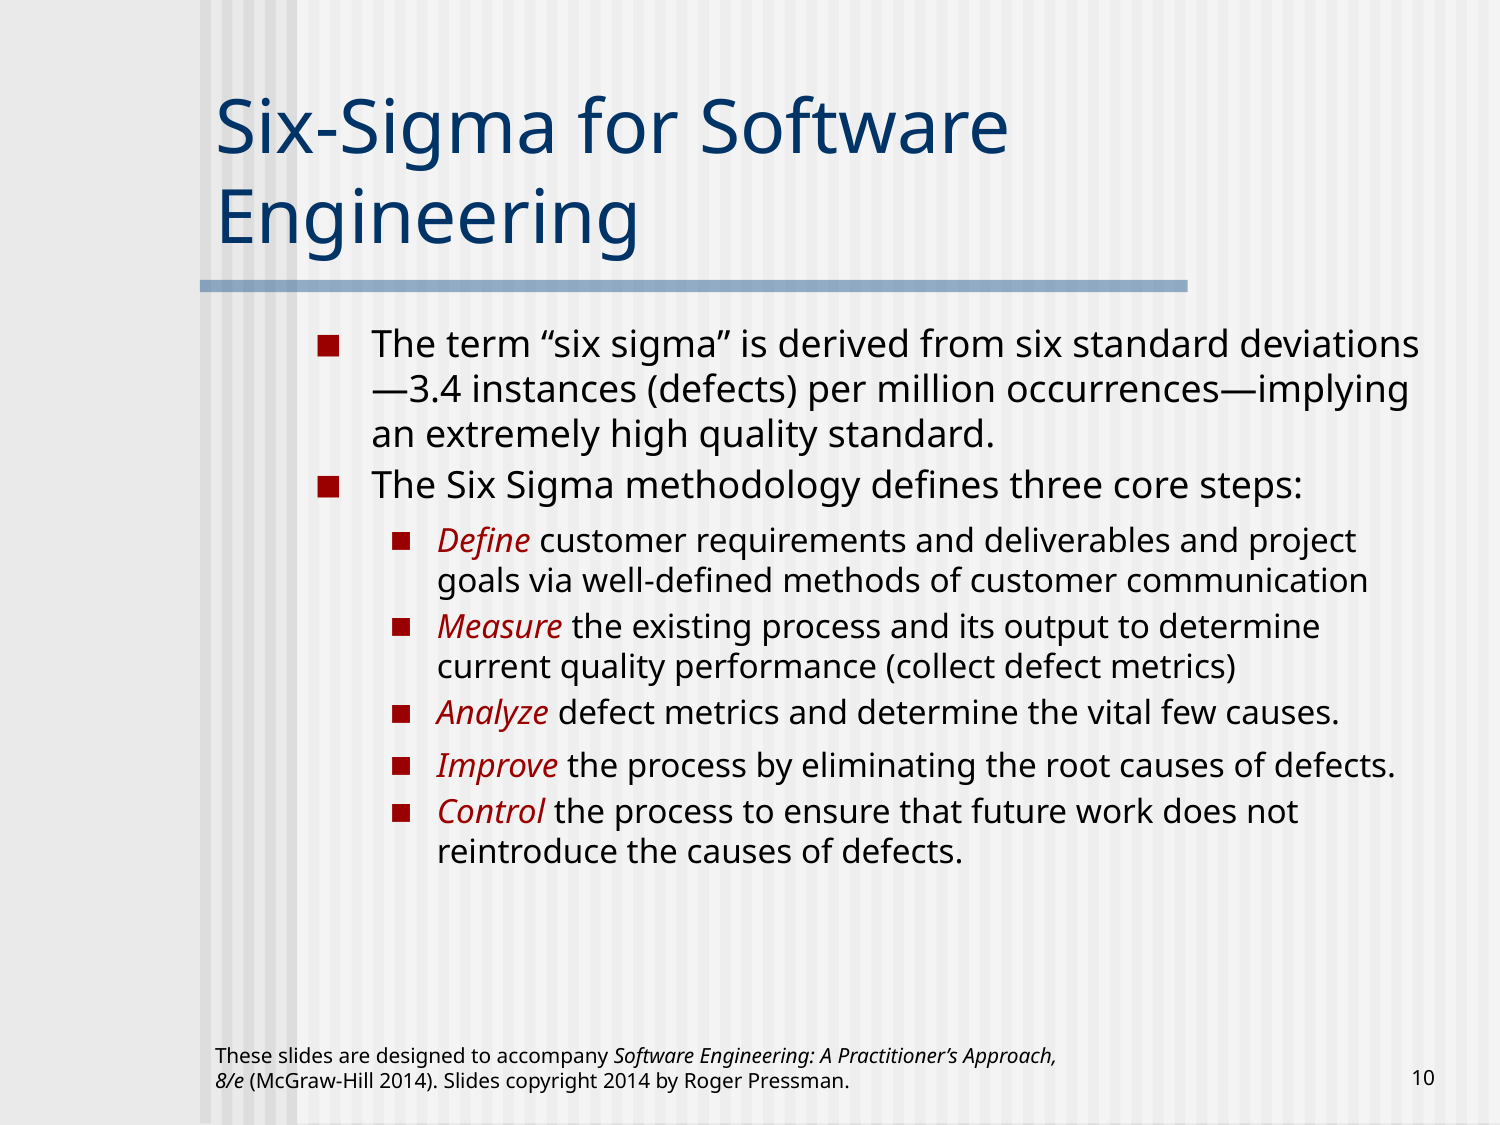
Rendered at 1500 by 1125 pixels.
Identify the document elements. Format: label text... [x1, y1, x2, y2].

list The term “six sigma” is derived from six standard deviations—3.4 instances (defects) per million occurrences—implying an extremely high quality standard. The Six Sigma methodology defines three core steps: Define customer requirements and deliverables and project goals via well-defined methods of customer communication Measure the existing process and its output to determine current quality performance (collect defect metrics) Analyze defect metrics and determine the vital few causes. Improve the process by eliminating the root causes of defects. Control the process to ensure that future work does not reintroduce the causes of defects. [300, 312, 1438, 1000]
text_box ‹#› [1237, 1024, 1450, 1100]
text_box These slides are designed to accompany Software Engineering: A Practitioner’s Approach, 8/e (McGraw-Hill 2014). Slides copyright 2014 by Roger Pressman. [199, 1024, 1100, 1100]
title Six-Sigma for Software Engineering [200, 162, 1438, 267]
